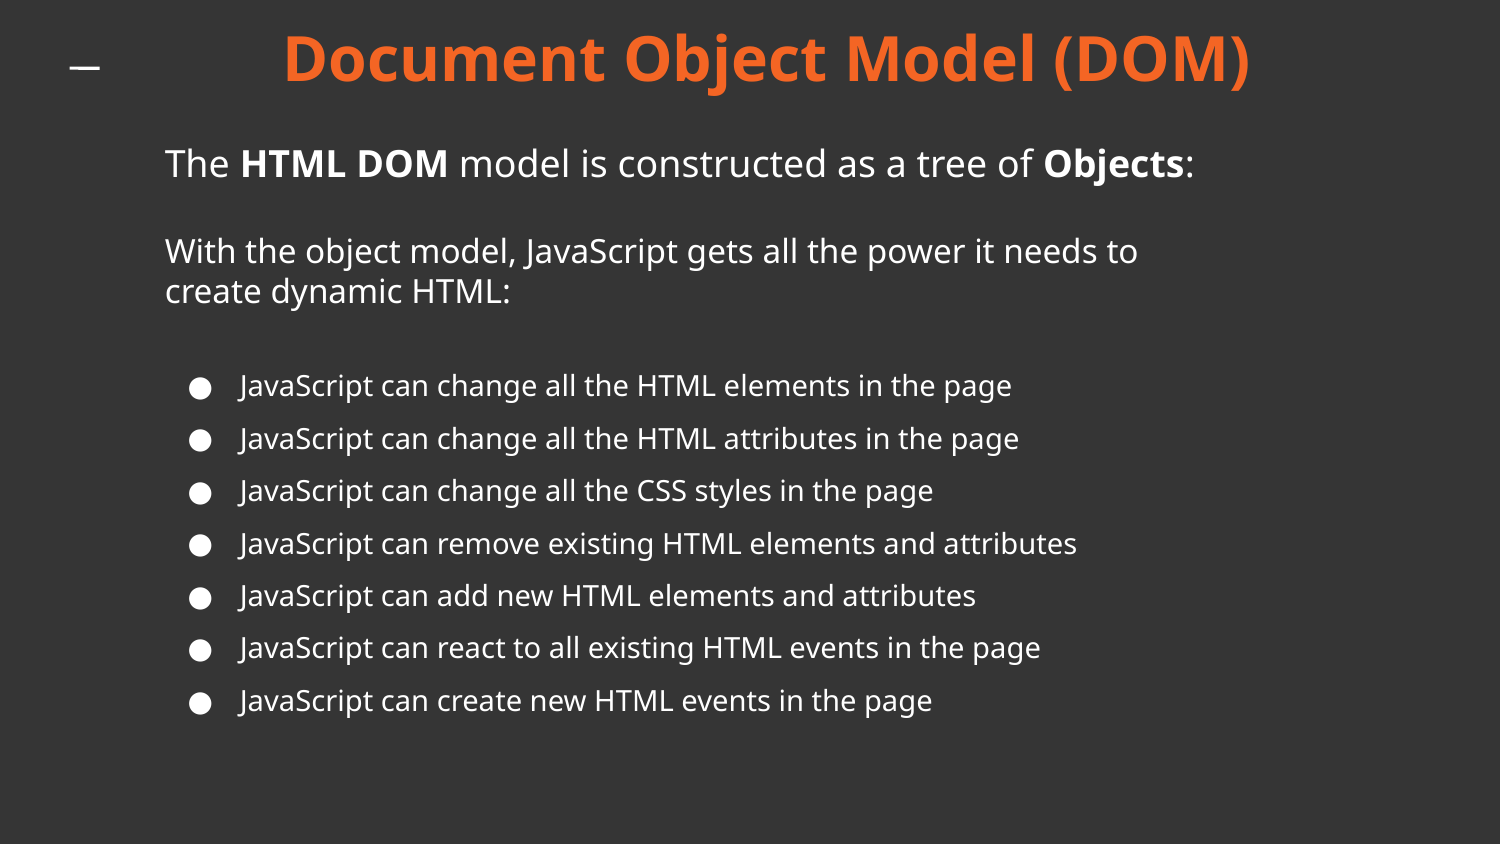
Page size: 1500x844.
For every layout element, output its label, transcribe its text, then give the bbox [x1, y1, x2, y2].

text_box The HTML DOM model is constructed as a tree of Objects: With the object model, JavaScript gets all the power it needs to create dynamic HTML: JavaScript can change all the HTML elements in the page JavaScript can change all the HTML attributes in the page JavaScript can change all the CSS styles in the page JavaScript can remove existing HTML elements and attributes JavaScript can add new HTML elements and attributes JavaScript can react to all existing HTML events in the page JavaScript can create new HTML events in the page [149, 125, 1228, 804]
text_box Document Object Model (DOM) [33, 4, 1500, 823]
